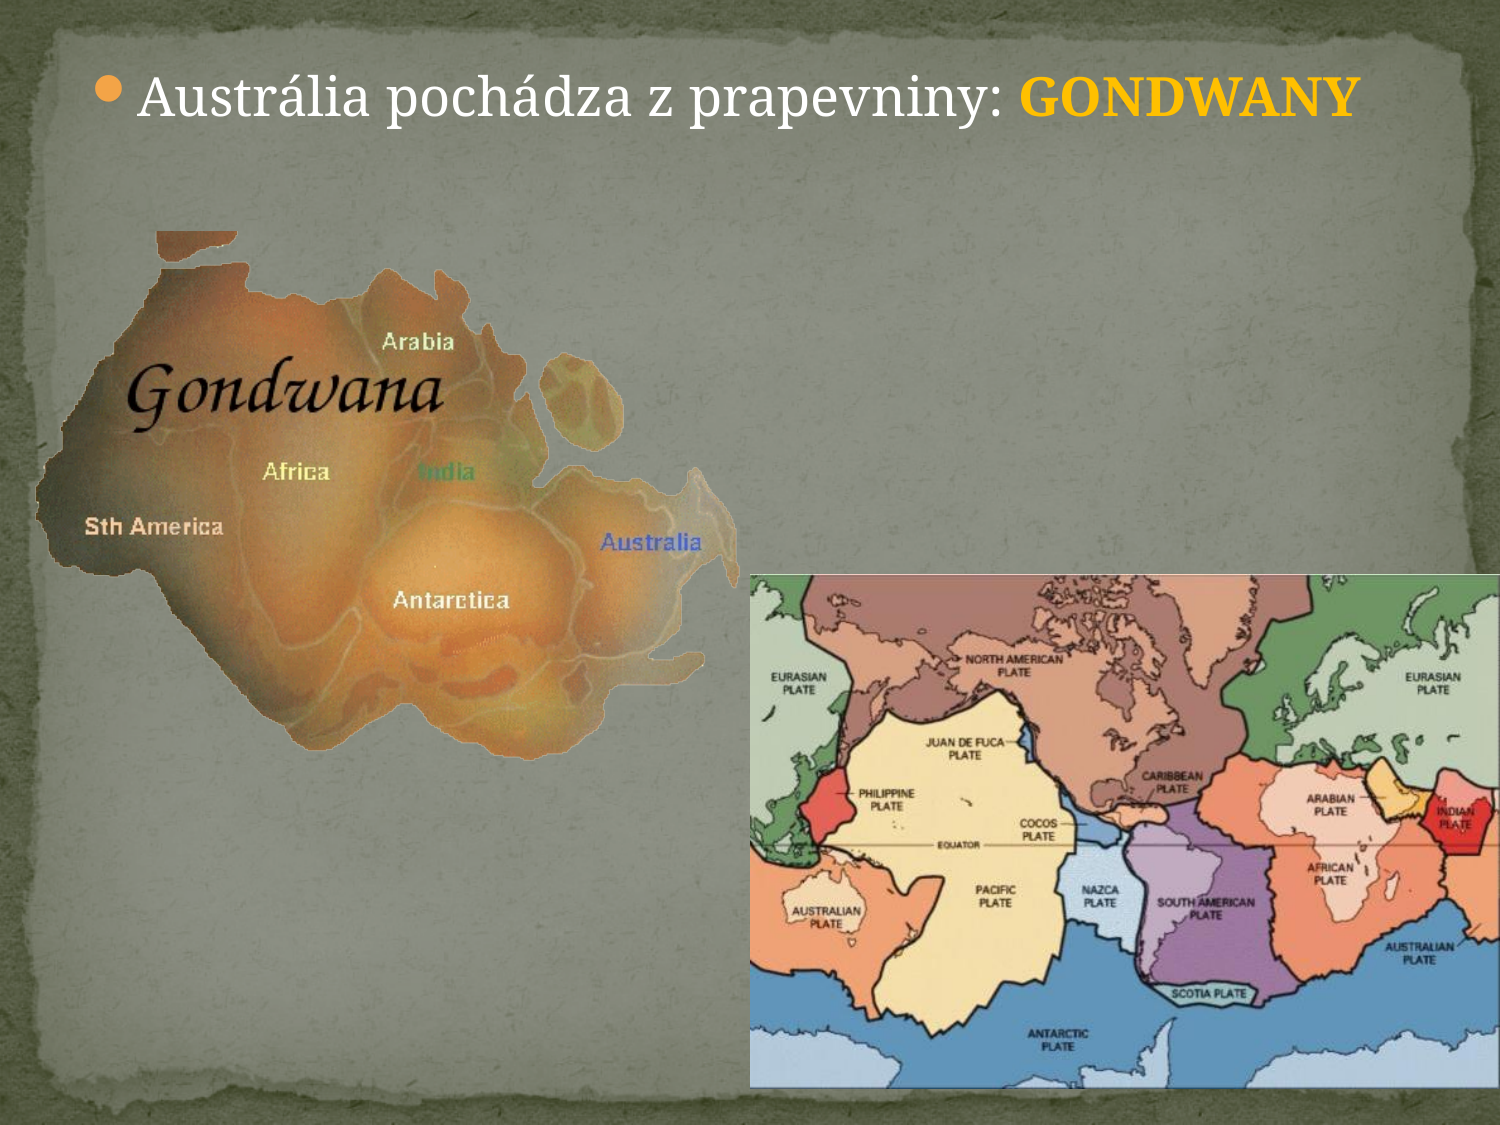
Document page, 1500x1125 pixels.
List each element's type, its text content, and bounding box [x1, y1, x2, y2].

list Austrália pochádza z prapevniny: GONDWANY [76, 54, 1425, 528]
picture [0, 231, 1500, 1089]
